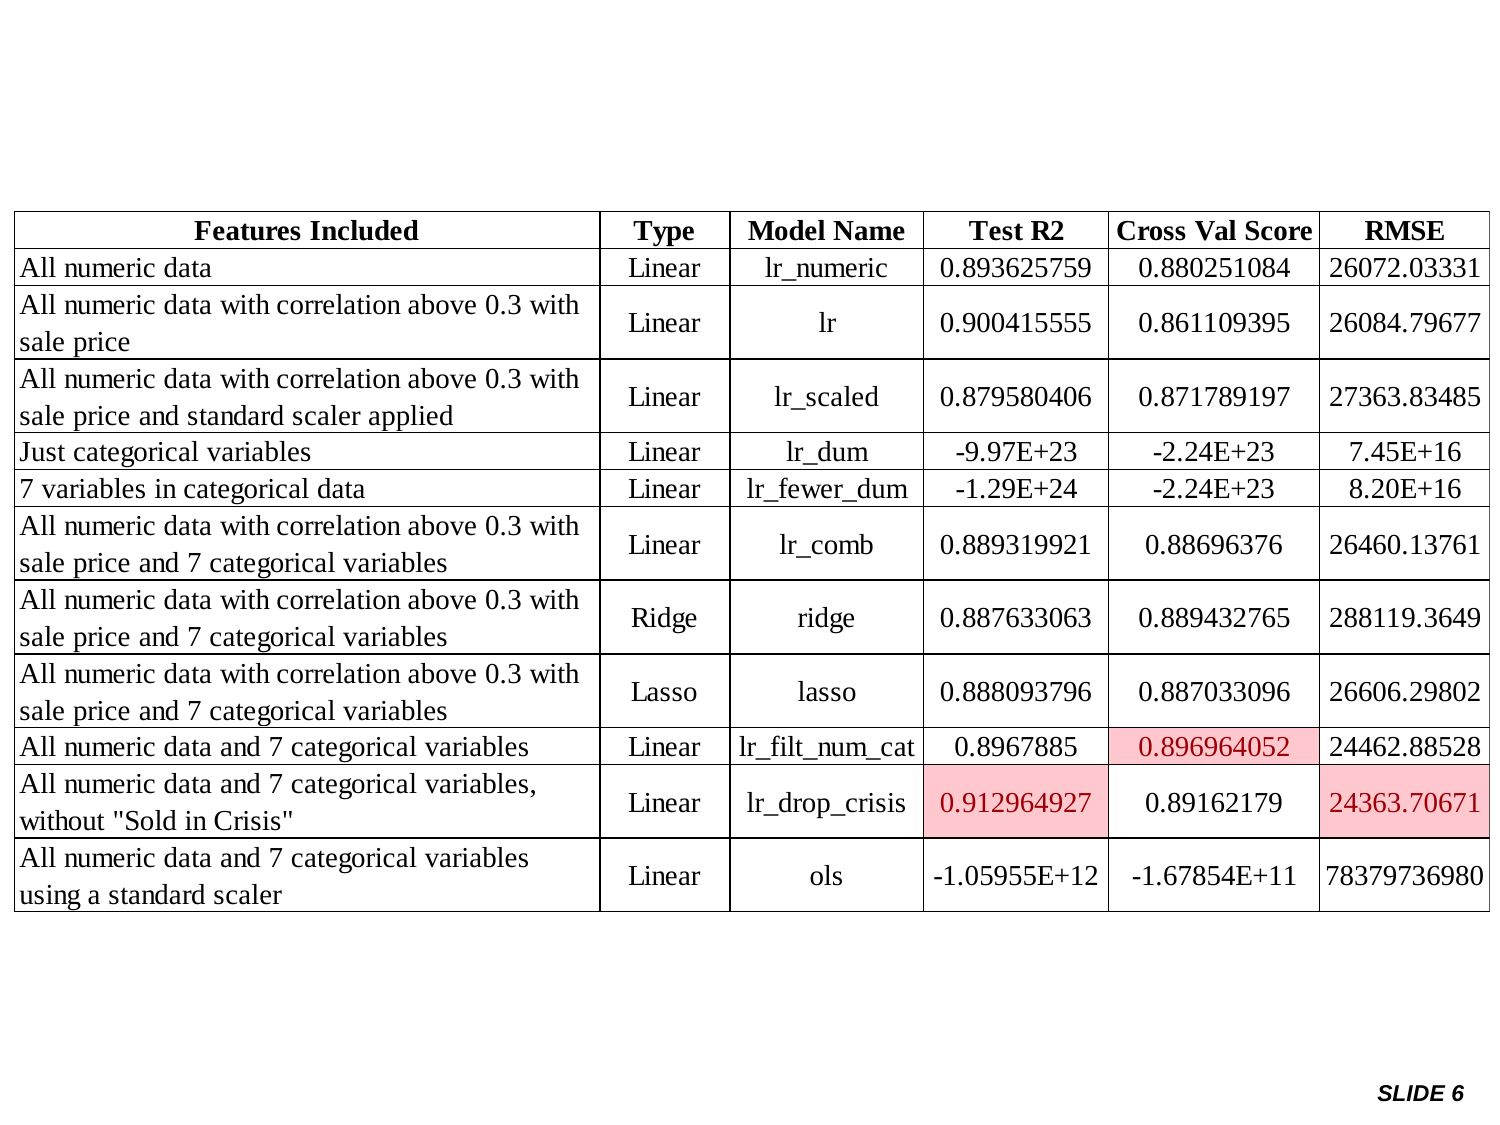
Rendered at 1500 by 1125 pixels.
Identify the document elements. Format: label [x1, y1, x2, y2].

picture [13, 210, 1492, 913]
